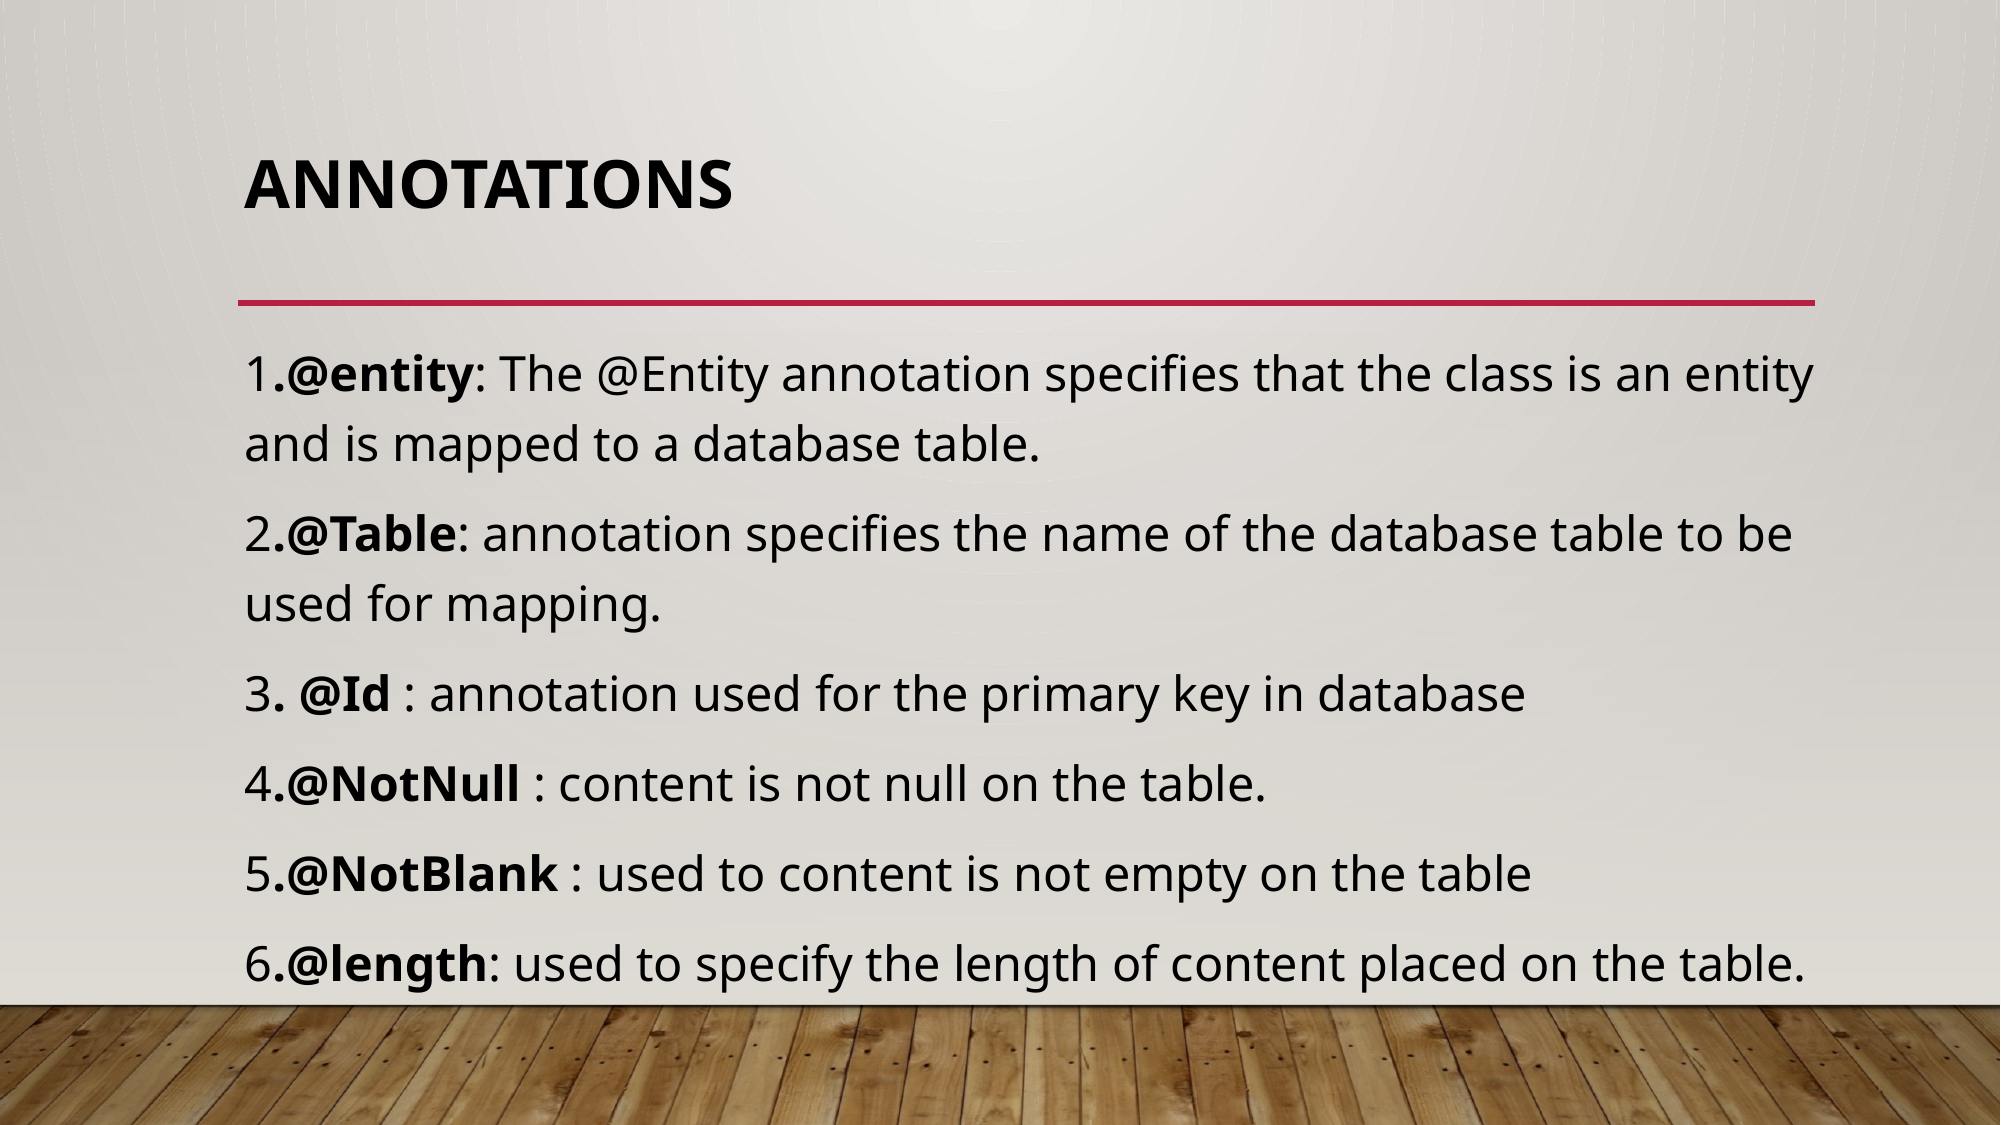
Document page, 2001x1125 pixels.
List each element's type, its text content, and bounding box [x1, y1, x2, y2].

picture [0, 1005, 2000, 1125]
list 1.@entity: The @Entity annotation specifies that the class is an entity and is mapped to a database table. 2.@Table: annotation specifies the name of the database table to be used for mapping. 3. @Id : annotation used for the primary key in database 4.@NotNull : content is not null on the table. 5.@NotBlank : used to content is not empty on the table 6.@length: used to specify the length of content placed on the table. [229, 245, 1863, 1014]
title ANNOTATIONS [229, 143, 1814, 245]
